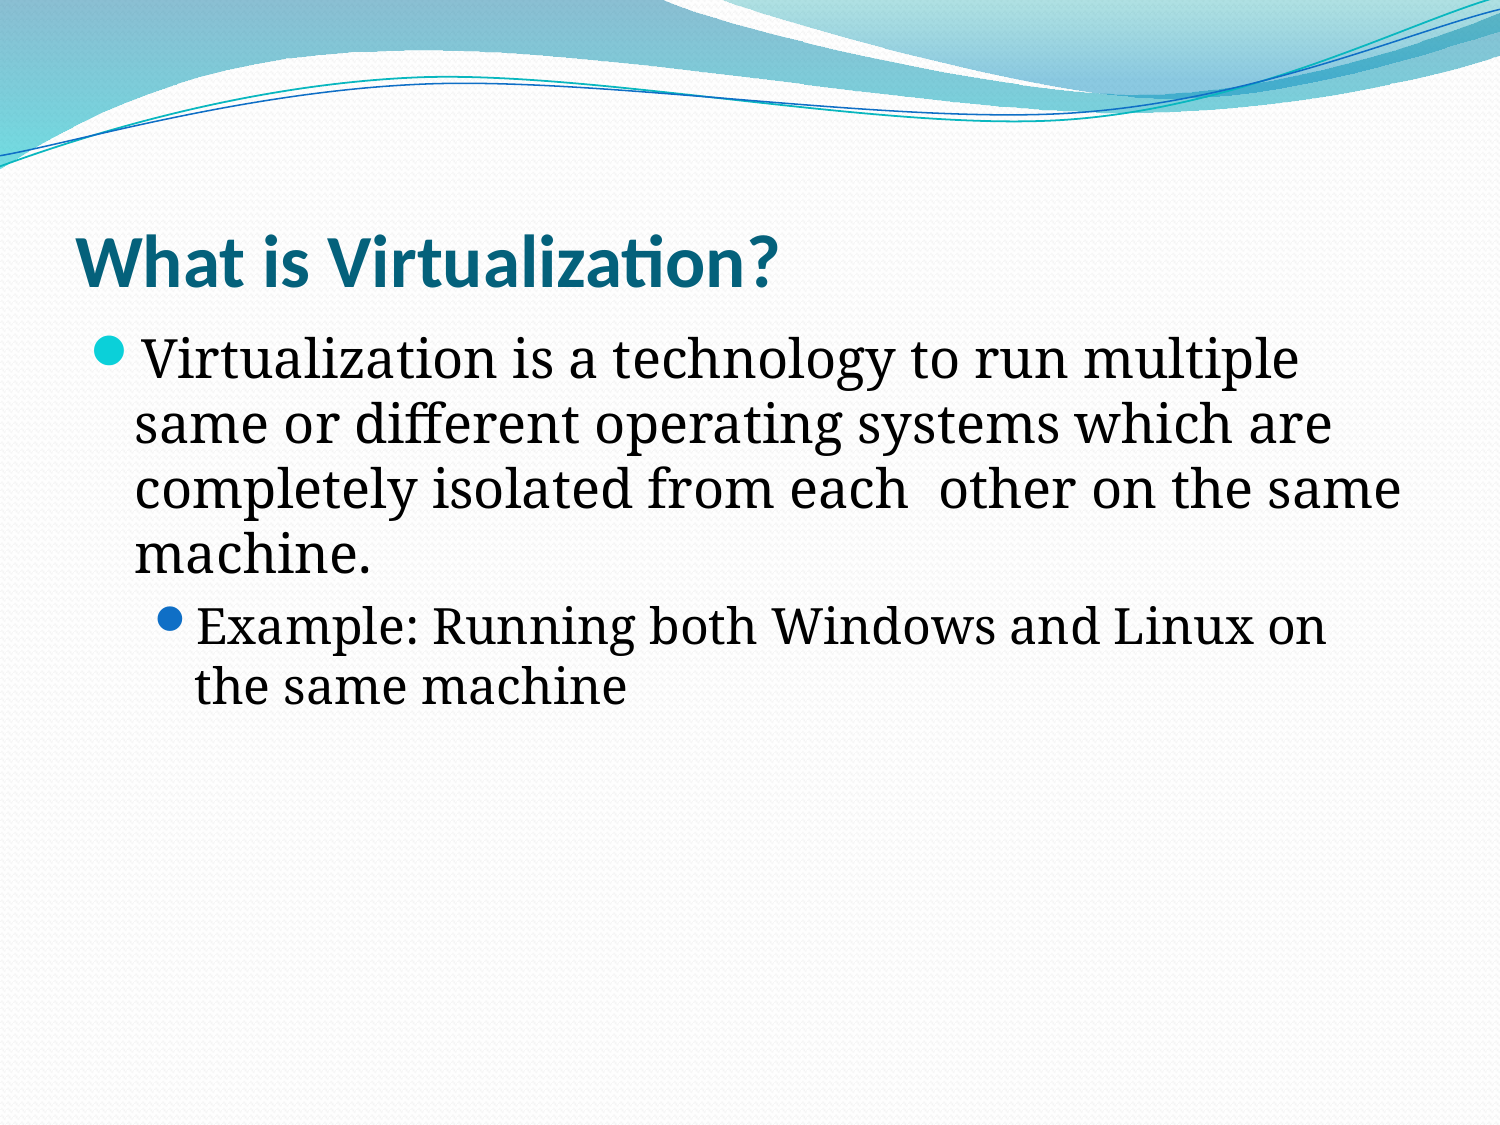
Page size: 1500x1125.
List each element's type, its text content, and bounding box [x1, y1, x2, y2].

title What is Virtualization? [75, 115, 1425, 303]
list Virtualization is a technology to run multiple same or different operating systems which are completely isolated from each other on the same machine. Example: Running both Windows and Linux on the same machine [75, 317, 1425, 1038]
